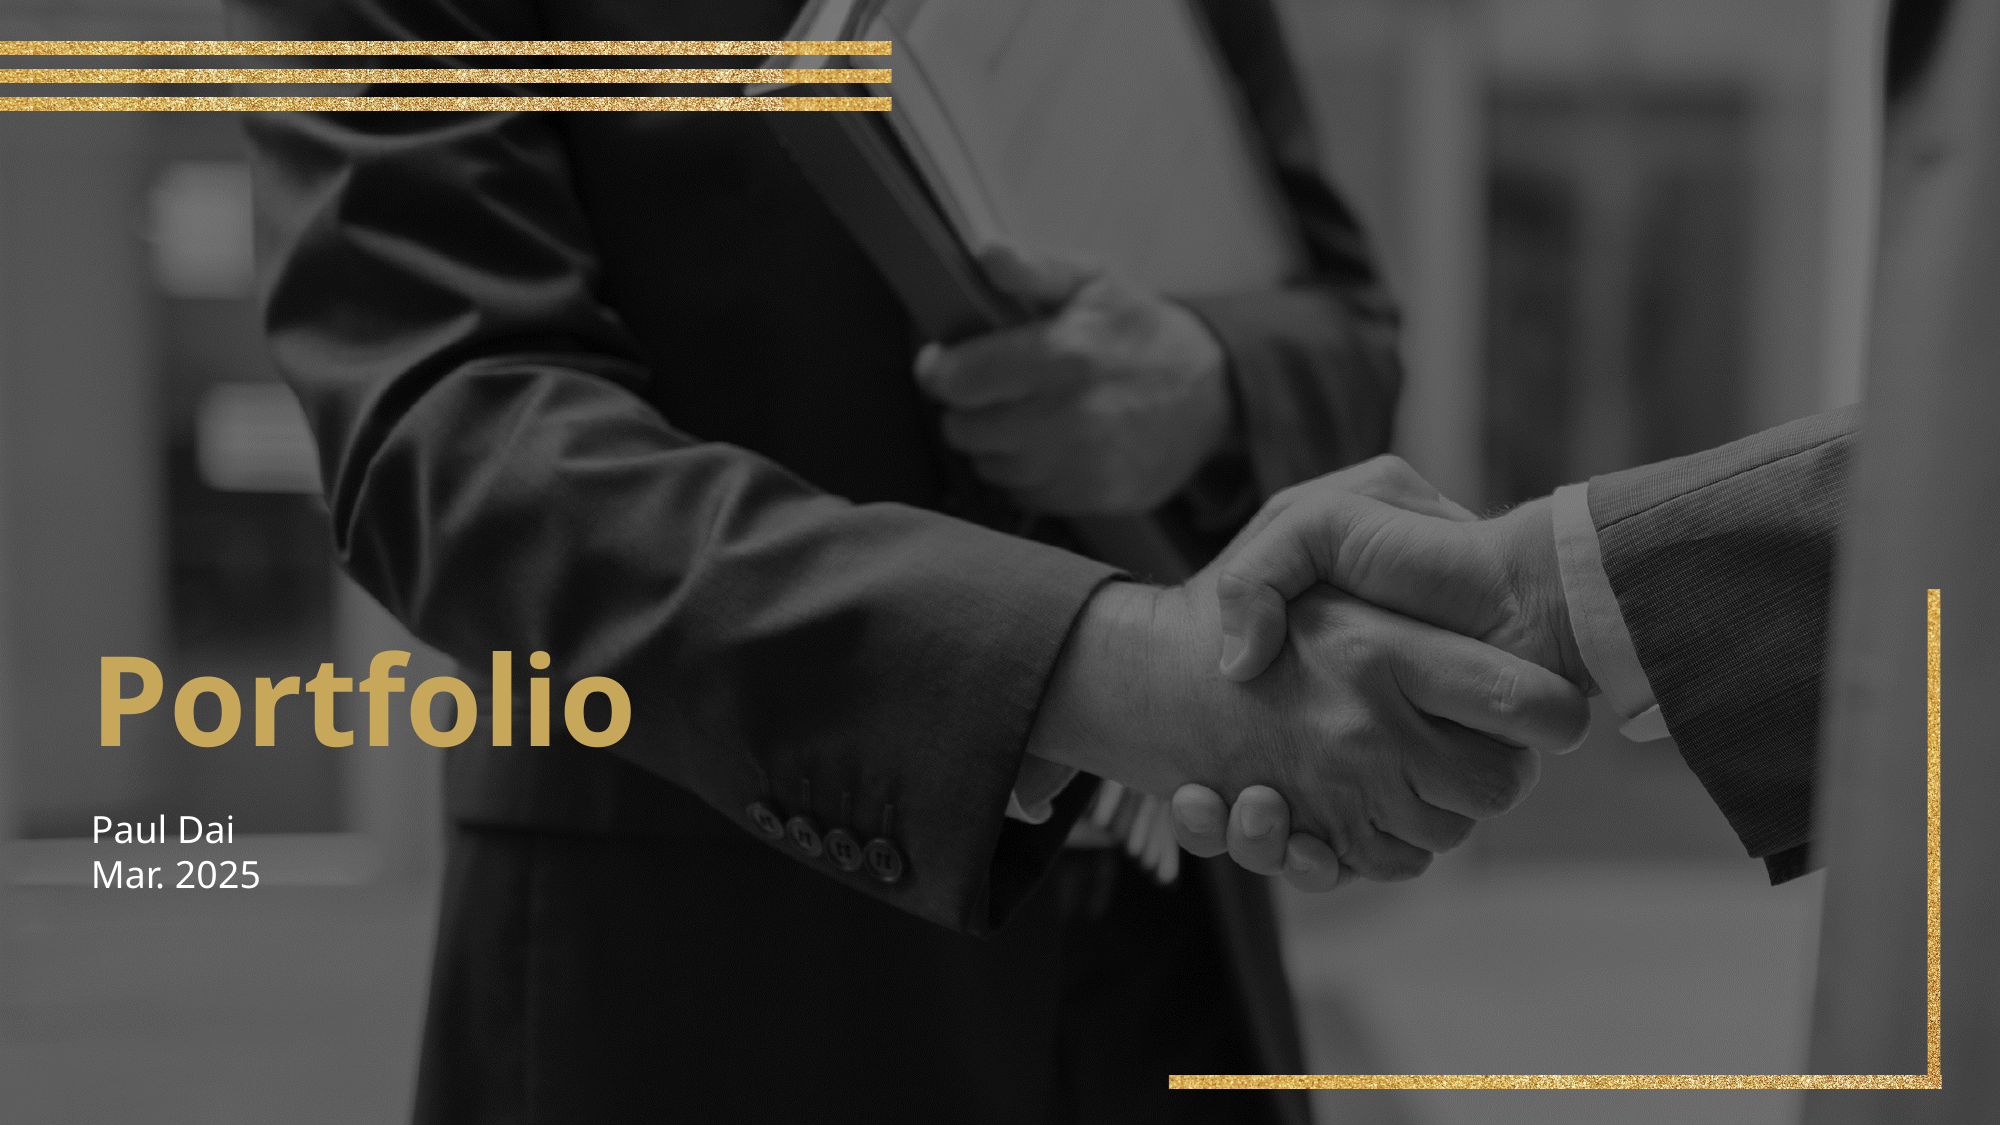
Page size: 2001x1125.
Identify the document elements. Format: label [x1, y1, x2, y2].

text_box [0, 41, 892, 111]
picture [0, 0, 2000, 1125]
text_box [75, 479, 1560, 970]
